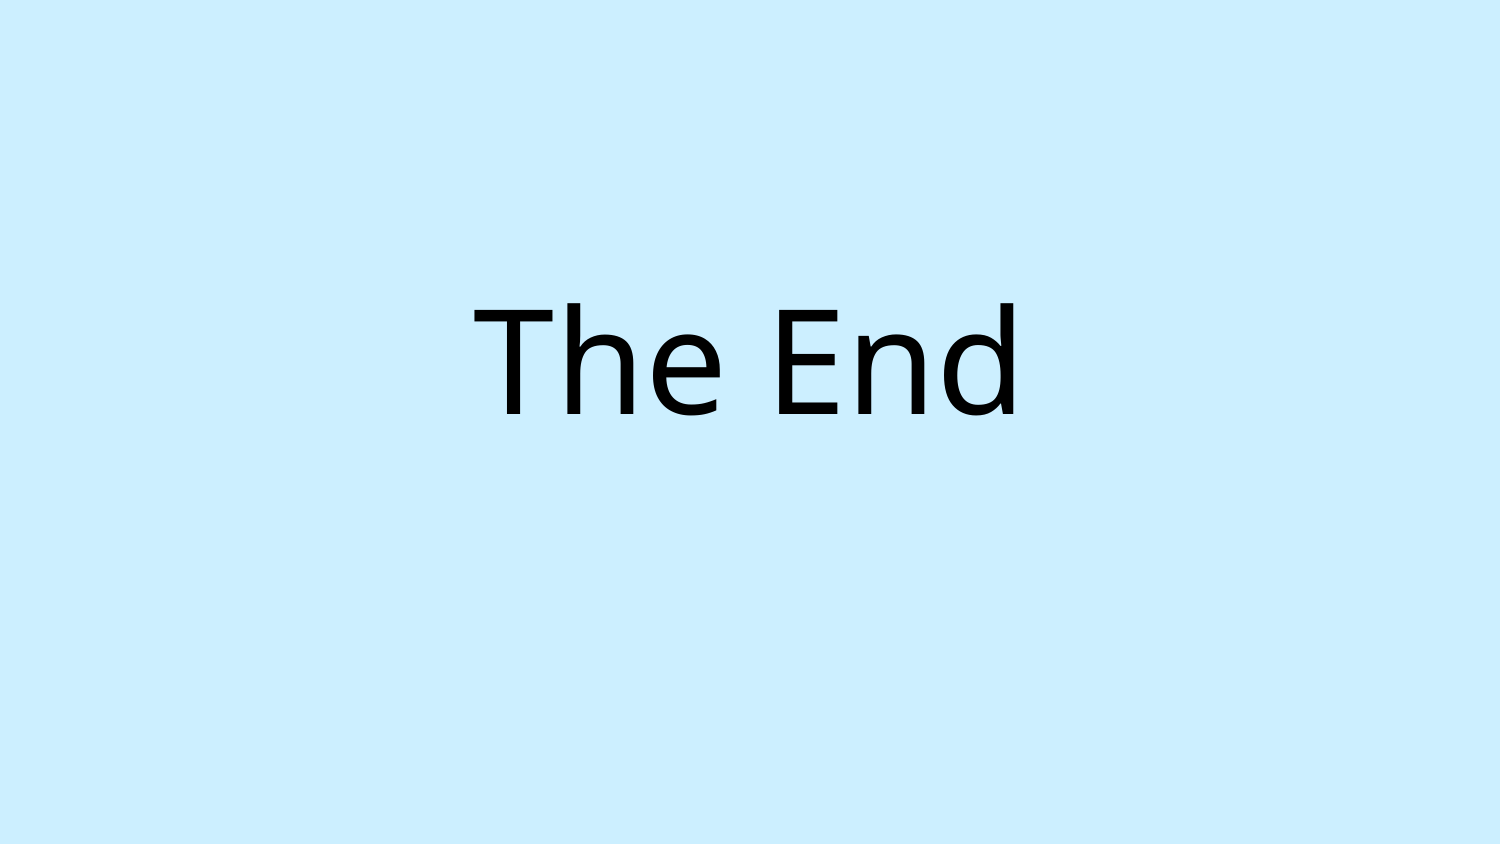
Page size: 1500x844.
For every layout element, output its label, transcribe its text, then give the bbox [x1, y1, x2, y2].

title The End [51, 236, 1449, 459]
